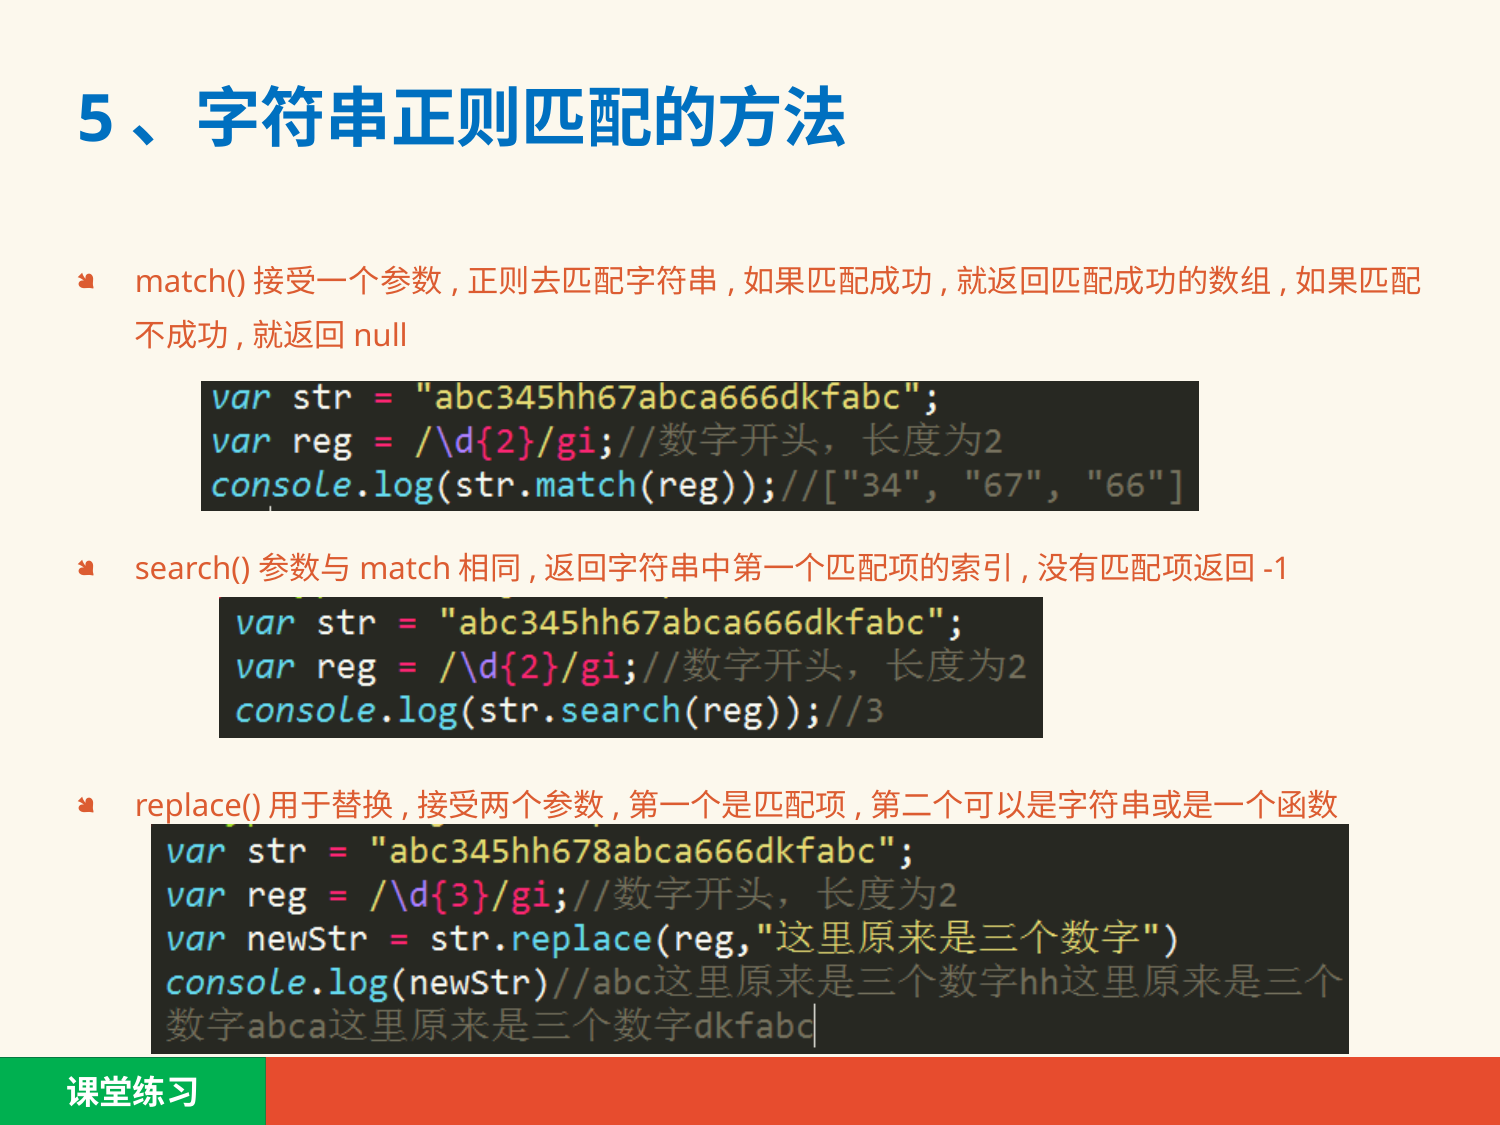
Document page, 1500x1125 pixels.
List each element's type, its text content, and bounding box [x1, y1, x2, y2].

picture [201, 380, 1199, 512]
title 5、字符串正则匹配的方法 [69, 55, 1431, 164]
picture [151, 823, 1349, 1055]
list match()接受一个参数,正则去匹配字符串,如果匹配成功,就返回匹配成功的数组,如果匹配不成功,就返回null search()参数与match相同,返回字符串中第一个匹配项的索引,没有匹配项返回-1 replace()用于替换,接受两个参数,第一个是匹配项,第二个可以是字符串或是一个函数 [68, 237, 1430, 953]
picture [219, 596, 1044, 738]
